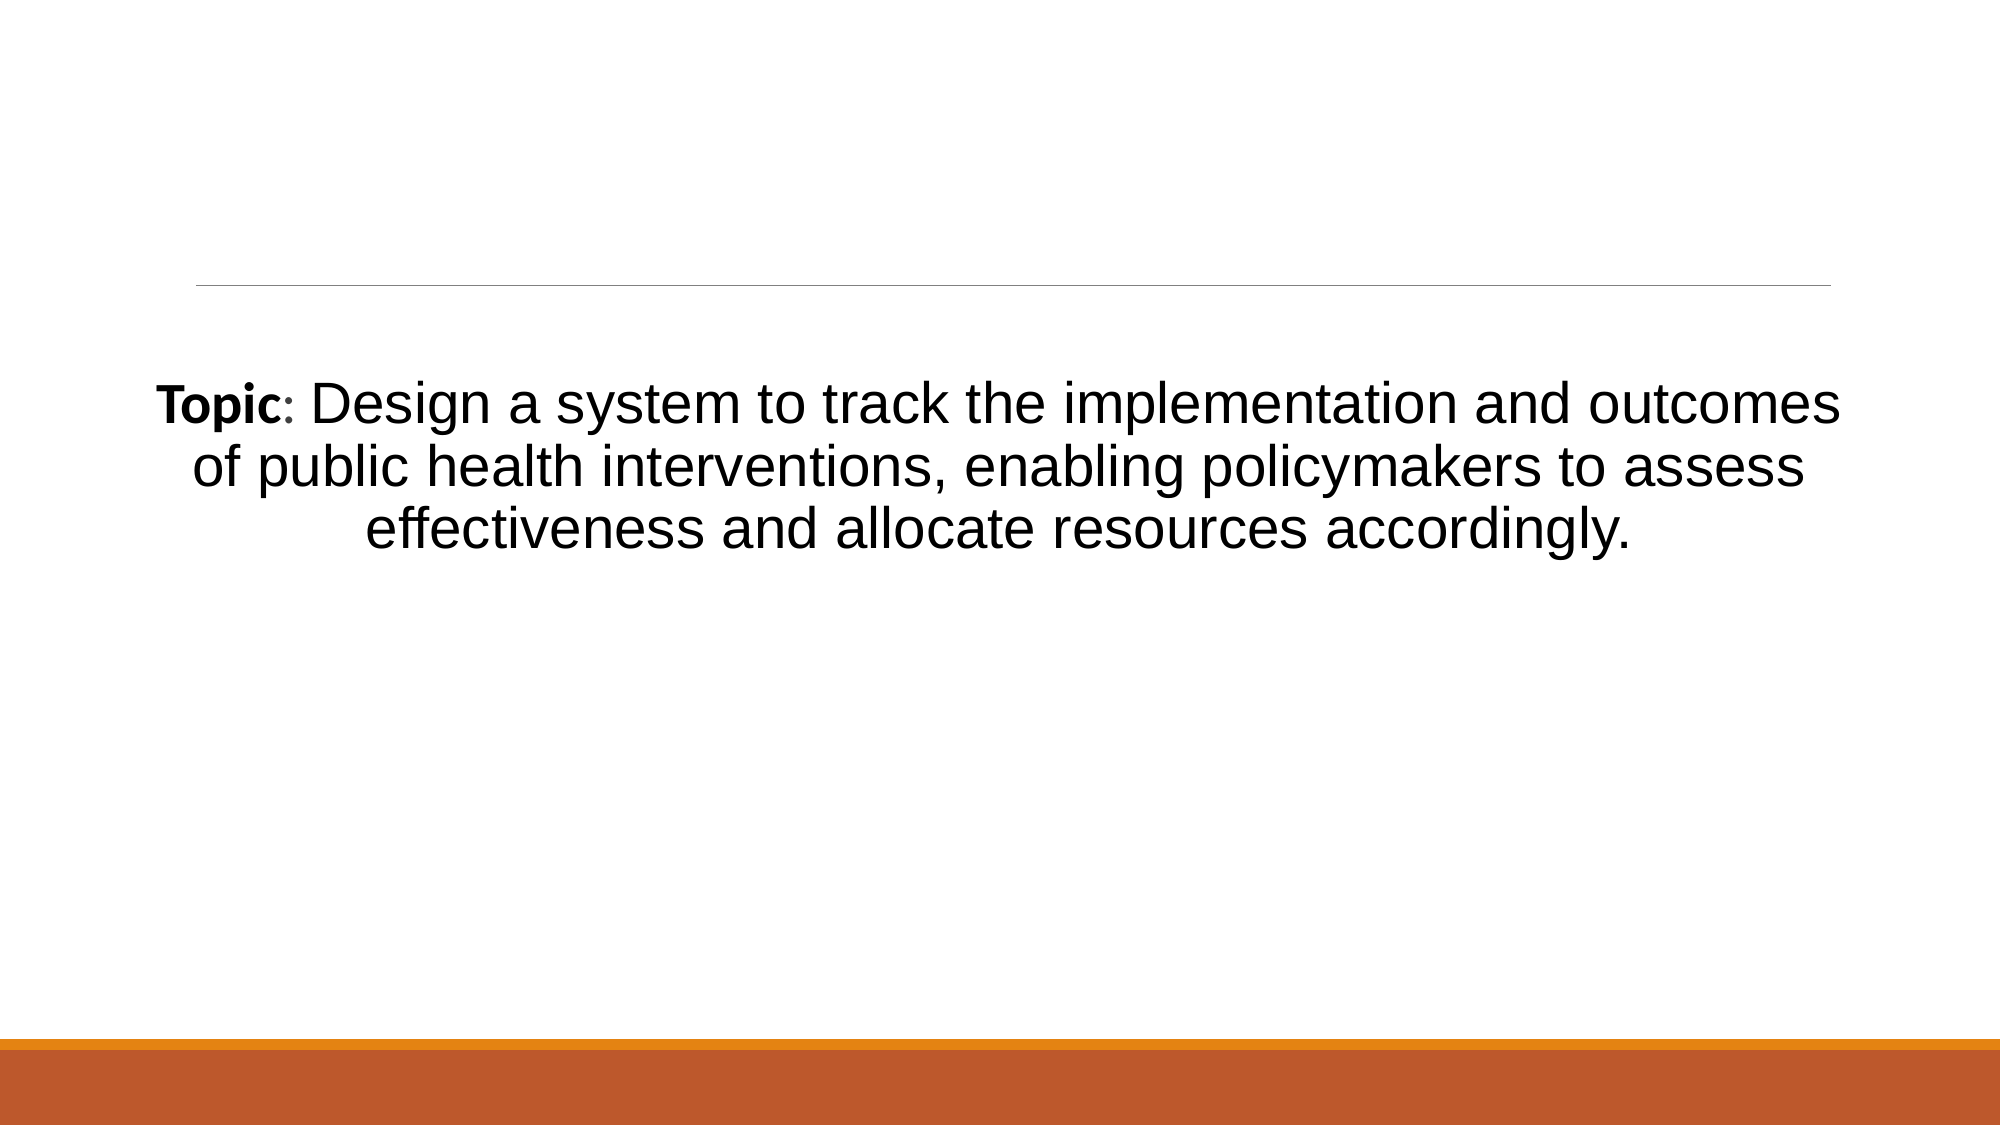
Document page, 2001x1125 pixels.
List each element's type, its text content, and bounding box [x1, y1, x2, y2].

list Topic: Design a system to track the implementation and outcomes of public health interventions, enabling policymakers to assess effectiveness and allocate resources accordingly. [137, 365, 1863, 693]
